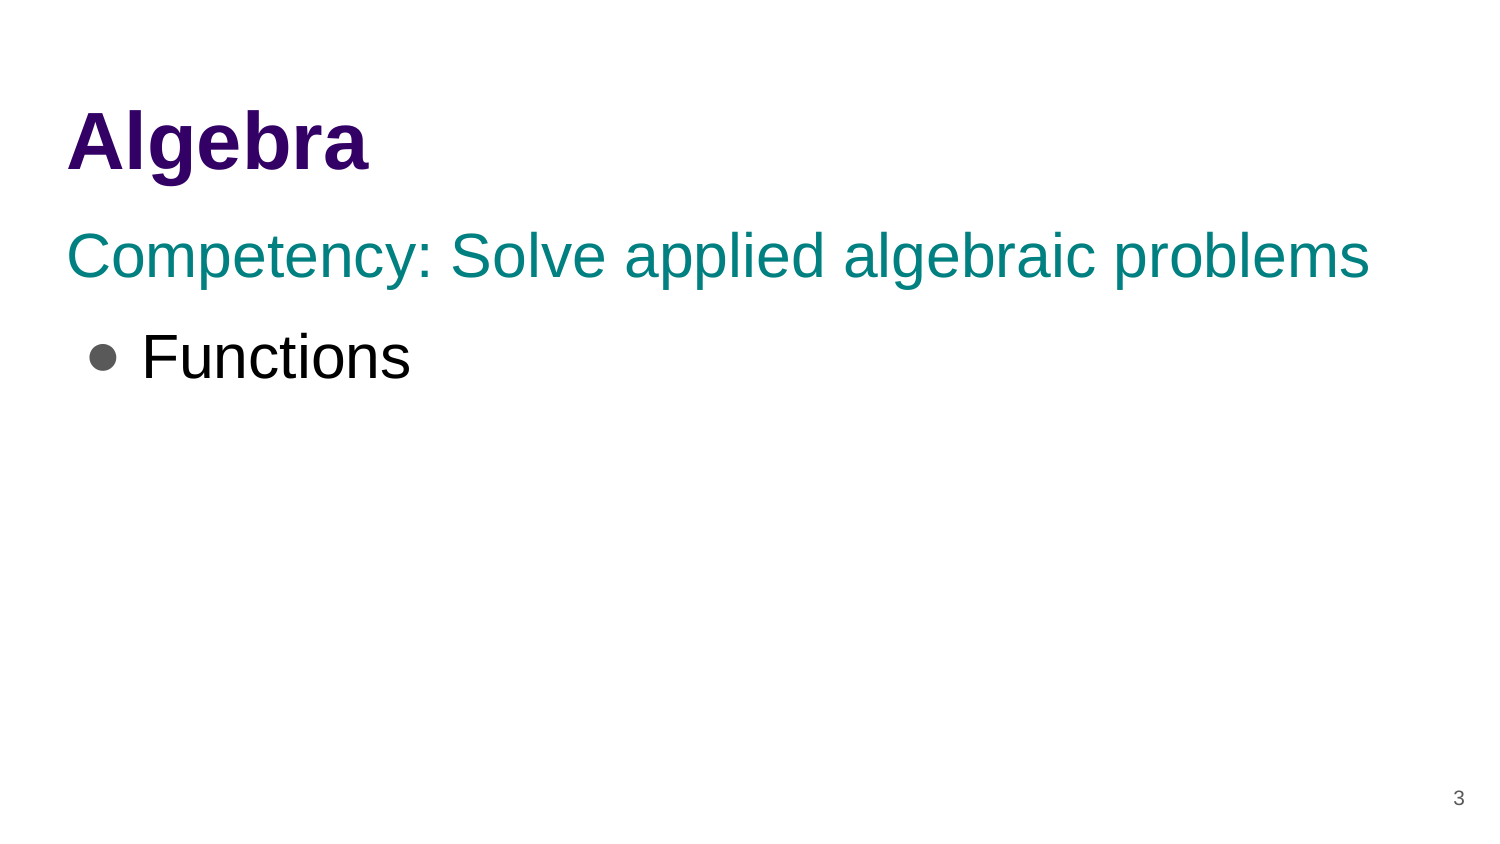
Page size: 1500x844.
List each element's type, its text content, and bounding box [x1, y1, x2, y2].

list Competency: Solve applied algebraic problems Functions [51, 189, 1449, 750]
slide_number ‹#› [1389, 764, 1480, 830]
title Algebra [51, 72, 1449, 167]
